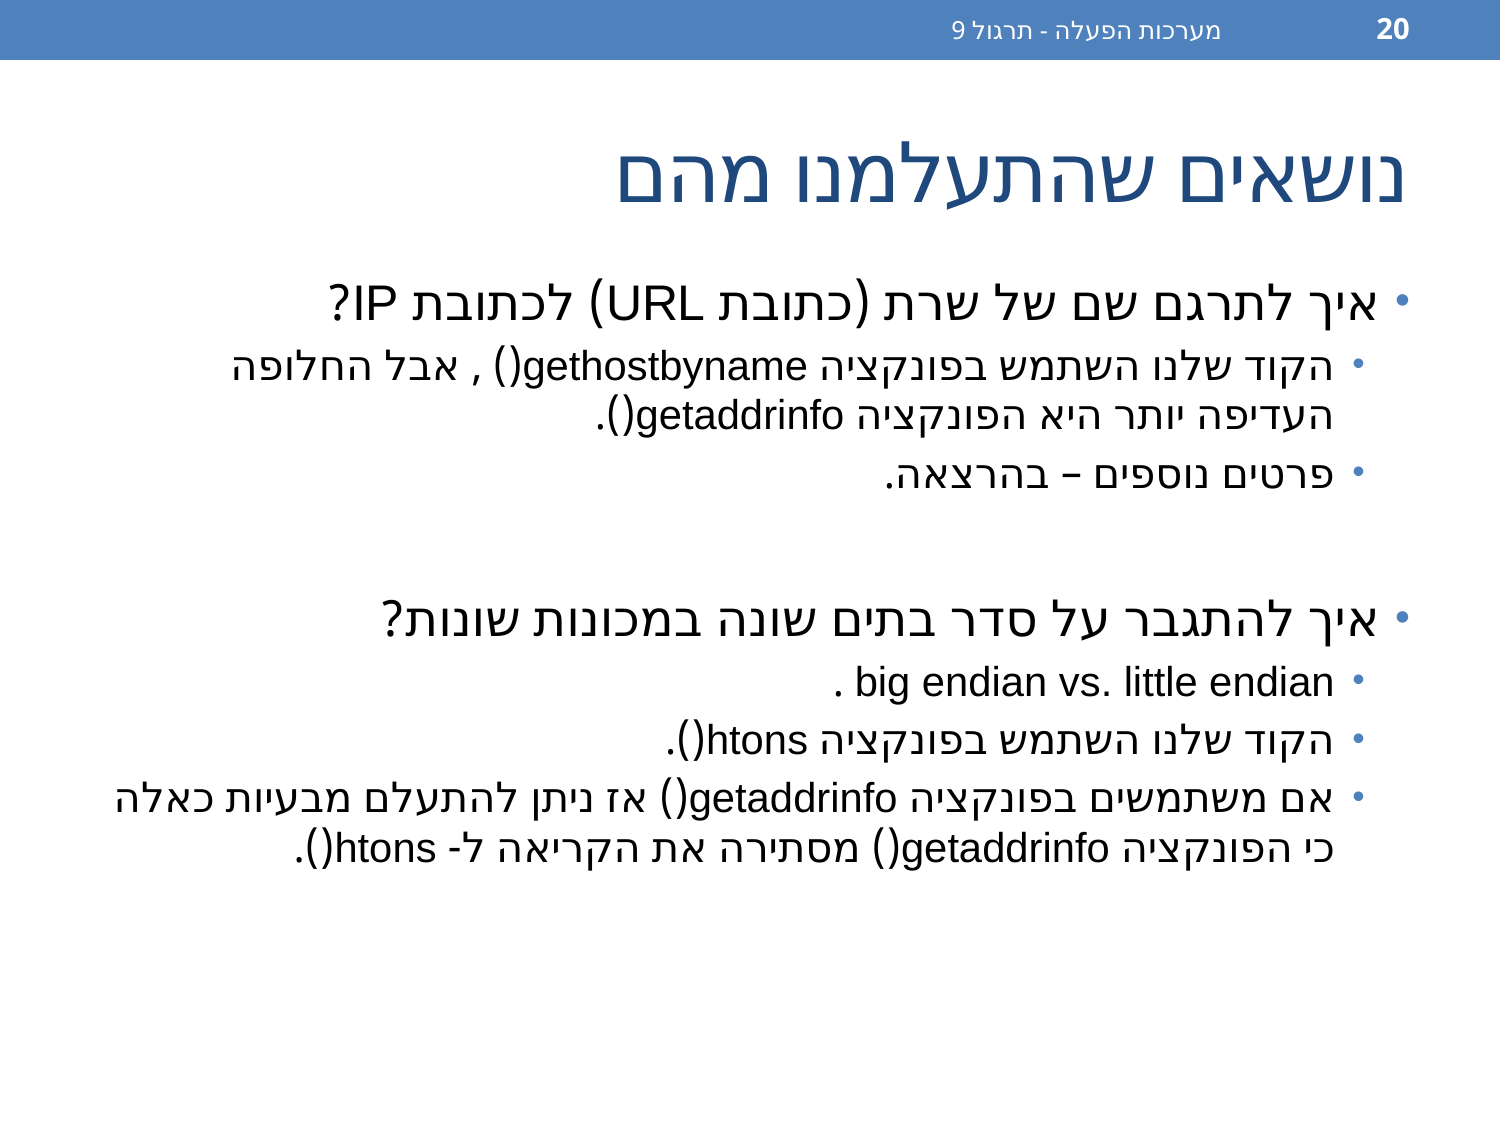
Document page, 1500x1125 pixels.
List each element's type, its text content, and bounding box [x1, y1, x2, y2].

slide_number 20 [1250, 3, 1425, 57]
title נושאים שהתעלמנו מהם [75, 87, 1425, 250]
footer מערכות הפעלה - תרגול 9 [562, 3, 1238, 57]
list איך לתרגם שם של שרת (כתובת URL) לכתובת IP? הקוד שלנו השתמש בפונקציה gethostbyname() , אבל החלופה העדיפה יותר היא הפונקציה getaddrinfo(). פרטים נוספים – בהרצאה. איך להתגבר על סדר בתים שונה במכונות שונות? big endian vs. little endian . הקוד שלנו השתמש בפונקציה htons(). אם משתמשים בפונקציה getaddrinfo() אז ניתן להתעלם מבעיות כאלה כי הפונקציה getaddrinfo() מסתירה את הקריאה ל- htons(). [75, 262, 1425, 1063]
